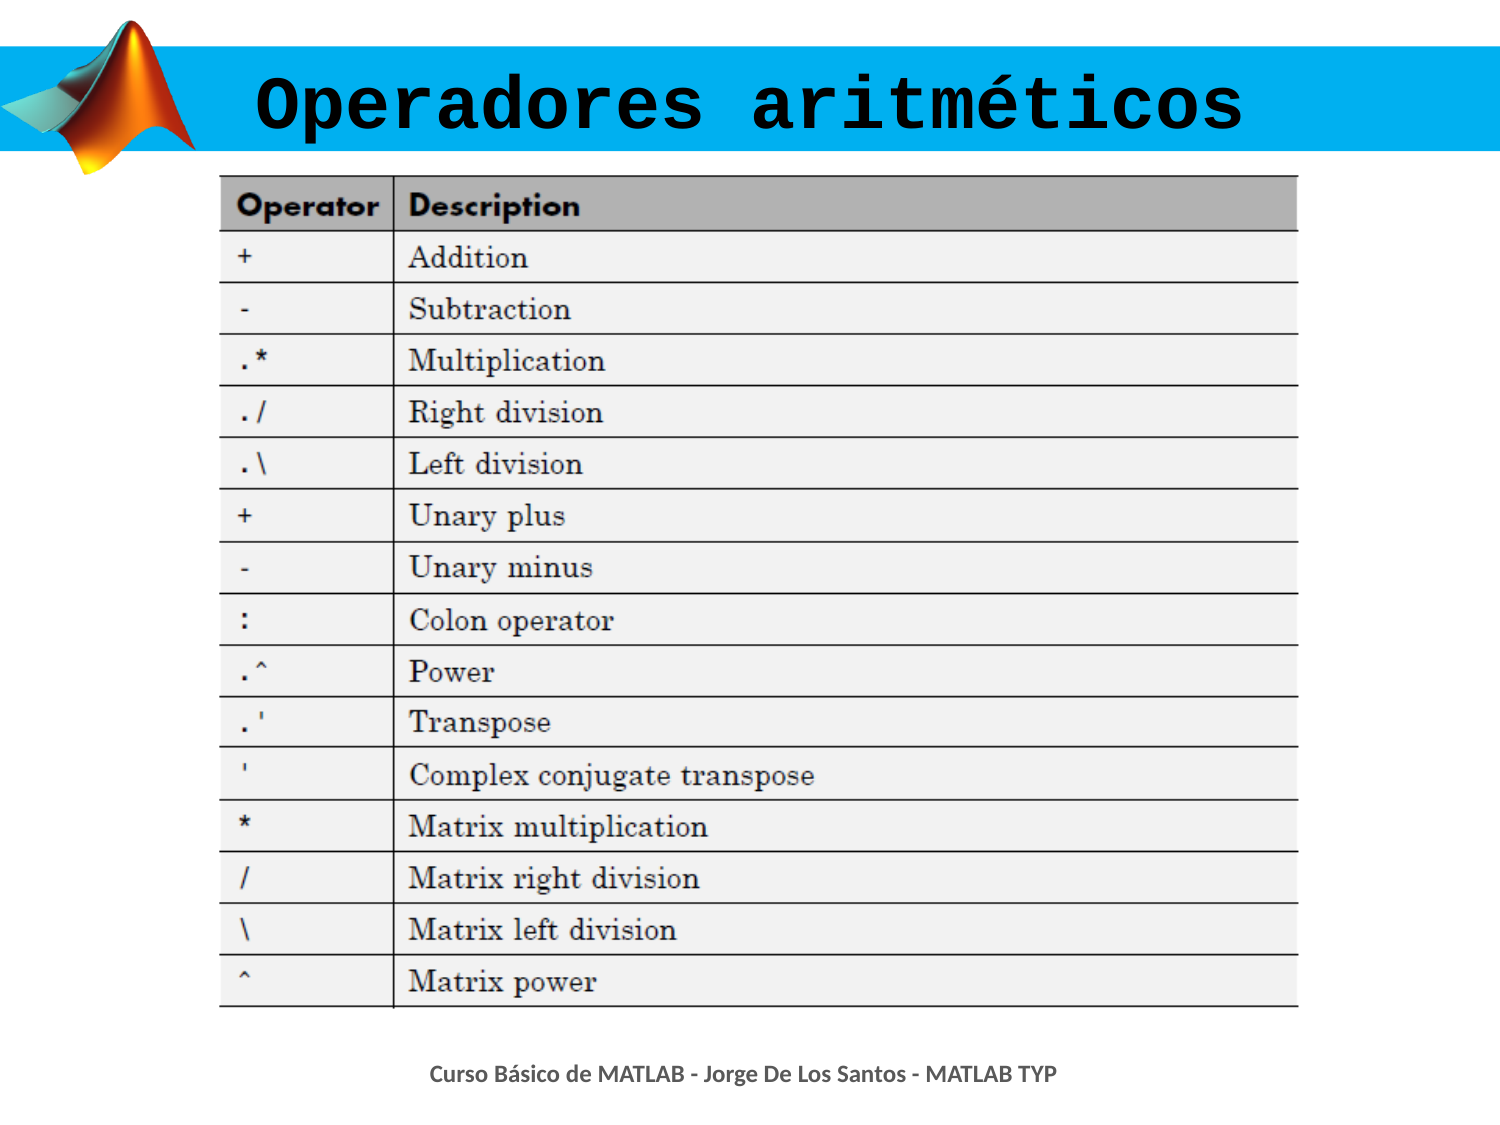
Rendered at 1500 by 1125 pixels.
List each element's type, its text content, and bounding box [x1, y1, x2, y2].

picture [218, 173, 1305, 1012]
text_box Operadores aritméticos [199, 46, 1500, 152]
picture [0, 18, 196, 175]
footer Curso Básico de MATLAB - Jorge De Los Santos - MATLAB TYP [407, 1042, 1081, 1103]
